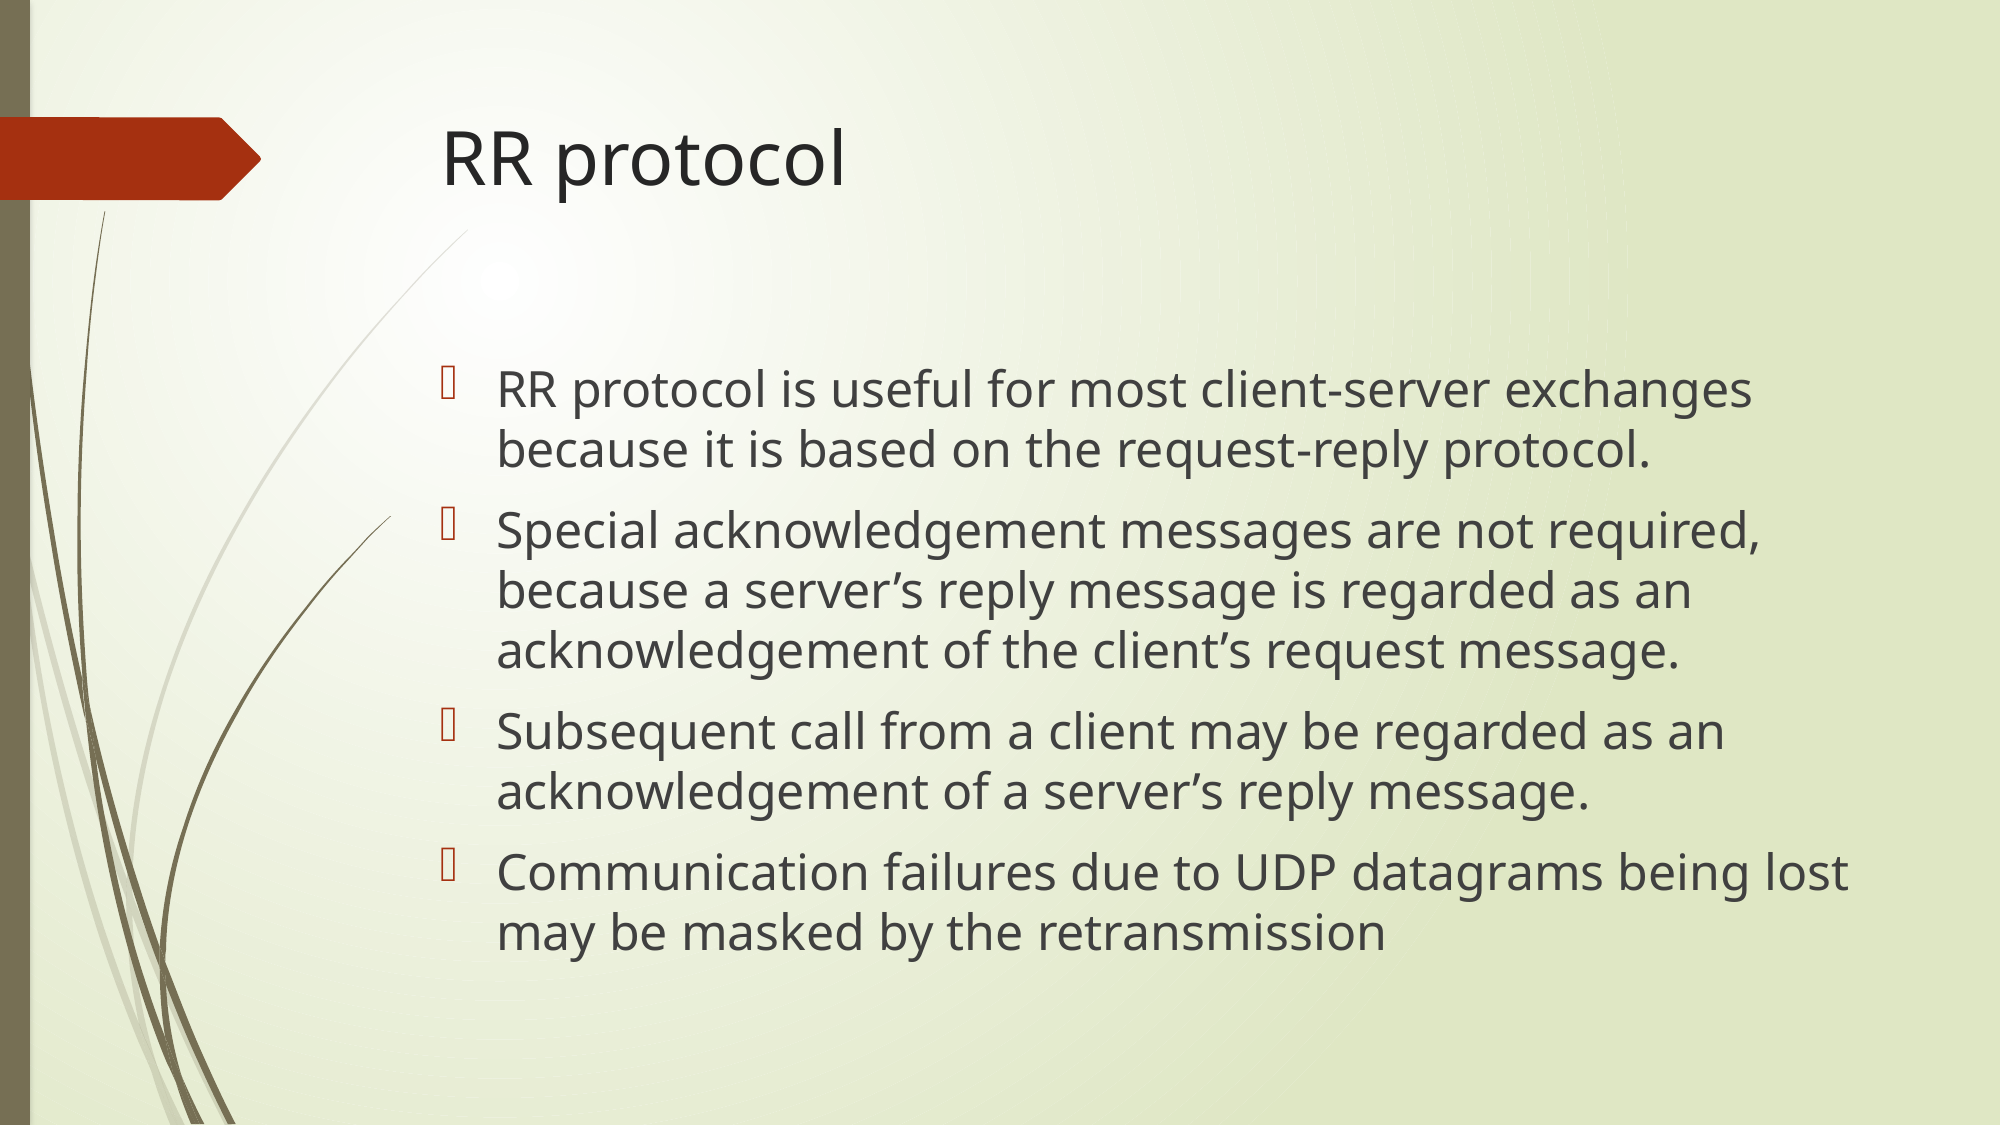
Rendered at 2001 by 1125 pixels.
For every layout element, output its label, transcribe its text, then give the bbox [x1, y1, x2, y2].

title RR protocol [425, 102, 1888, 313]
list RR protocol is useful for most client-server exchanges because it is based on the request-reply protocol. Special acknowledgement messages are not required, because a server’s reply message is regarded as an acknowledgement of the client’s request message. Subsequent call from a client may be regarded as an acknowledgement of a server’s reply message. Communication failures due to UDP datagrams being lost may be masked by the retransmission [424, 350, 1888, 970]
